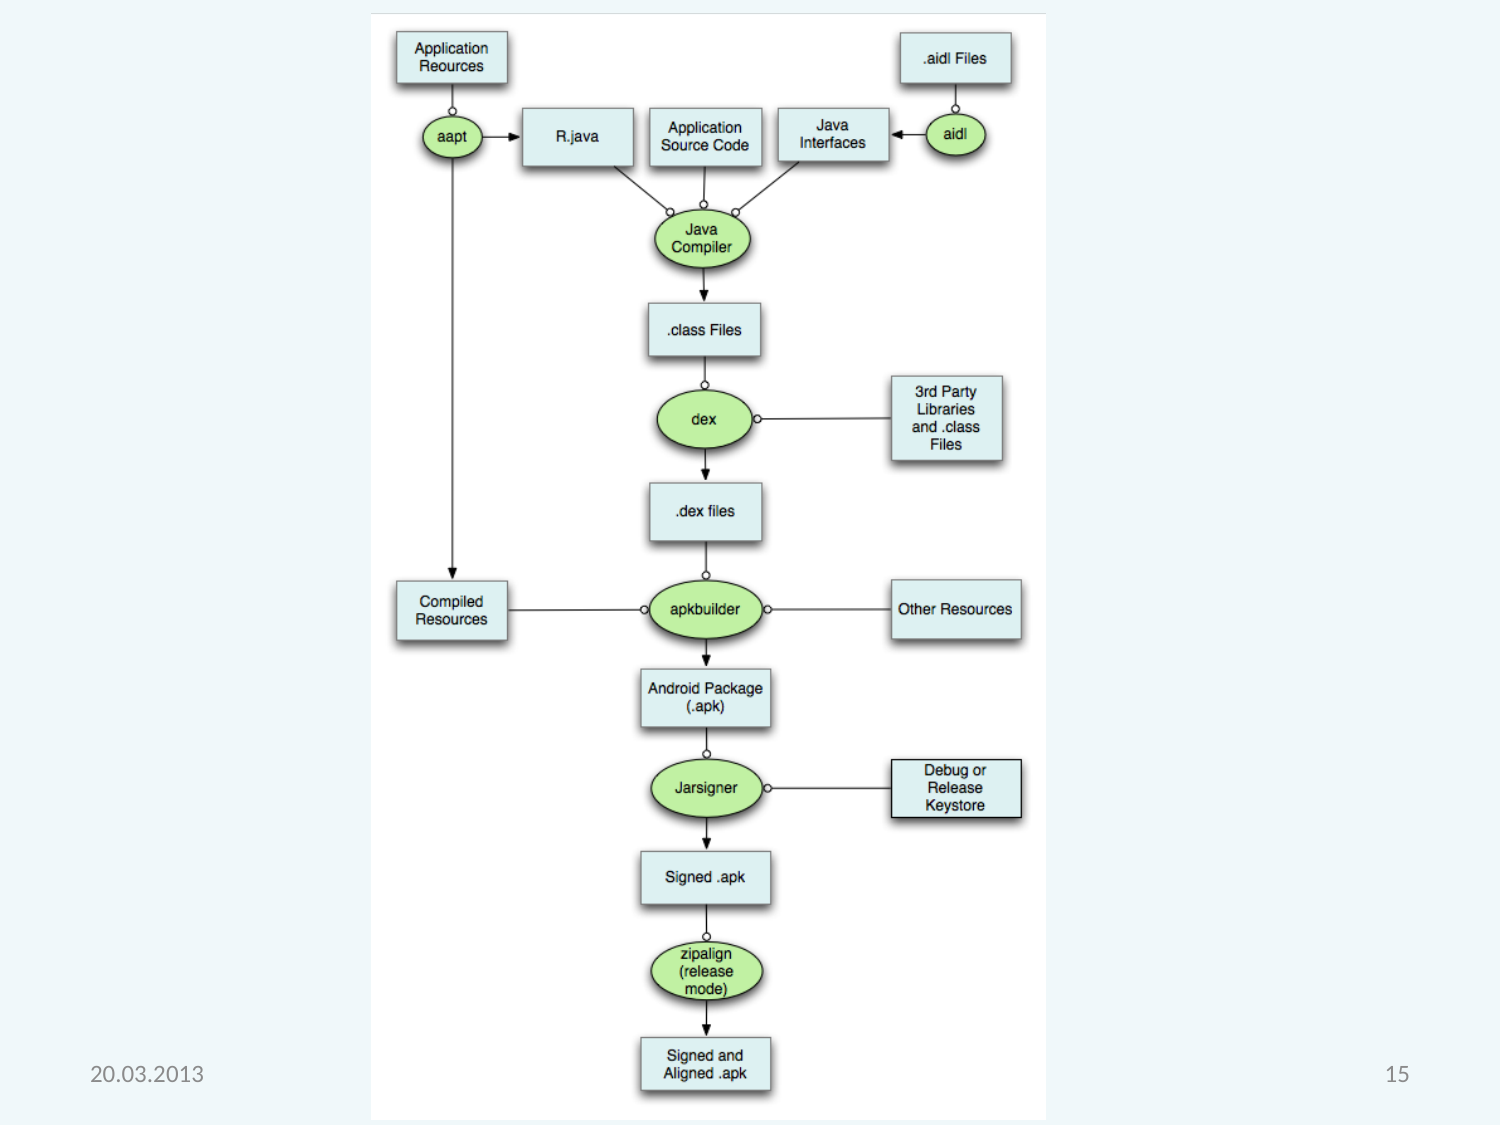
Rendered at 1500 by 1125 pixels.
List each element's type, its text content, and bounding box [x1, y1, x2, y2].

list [371, 11, 1046, 1120]
slide_number 15 [1074, 1042, 1425, 1103]
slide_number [75, 1042, 366, 1103]
